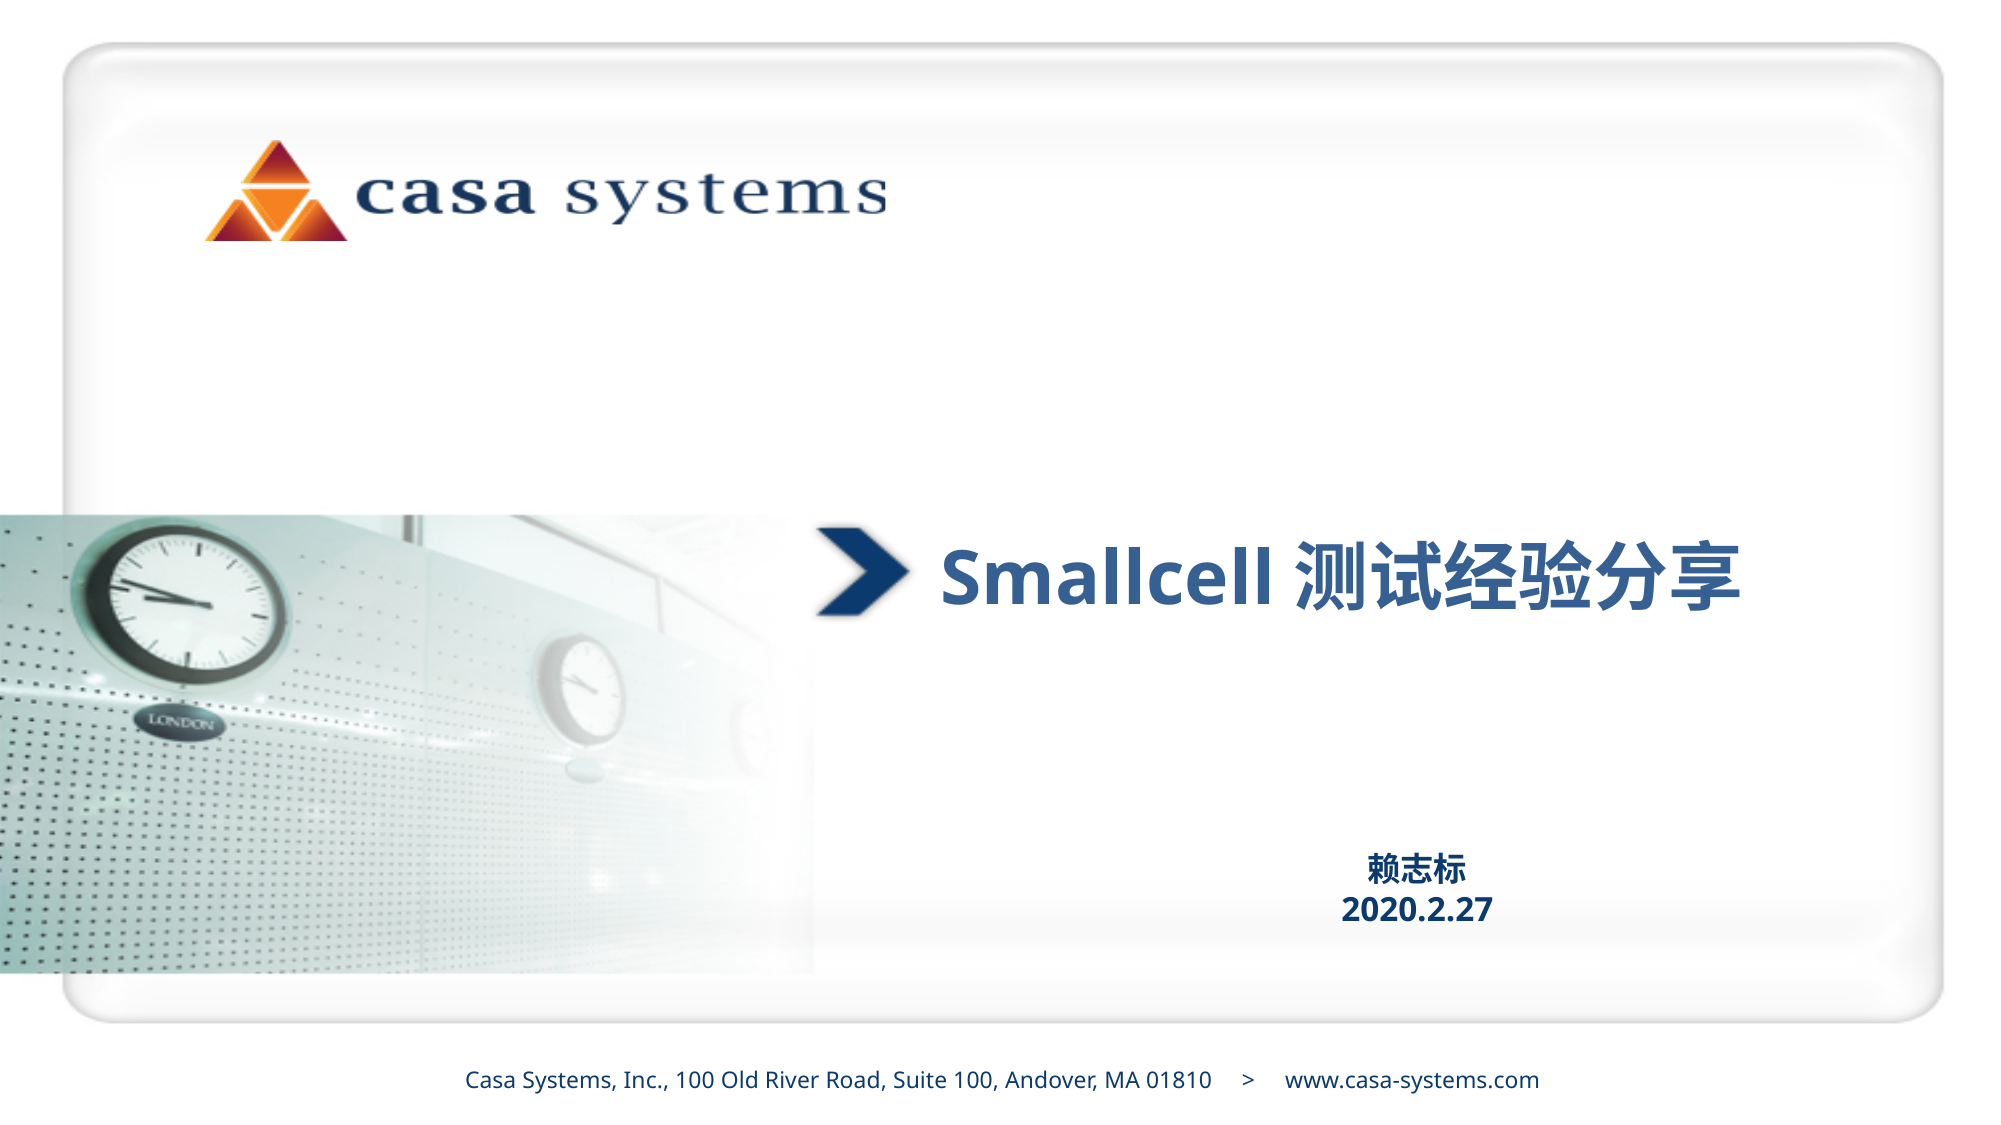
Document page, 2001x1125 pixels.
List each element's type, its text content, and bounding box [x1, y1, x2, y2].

picture [0, 0, 2000, 1125]
title Smallcell测试经验分享 [925, 436, 1882, 713]
text_box 赖志标 2020.2.27 [1297, 840, 1538, 936]
